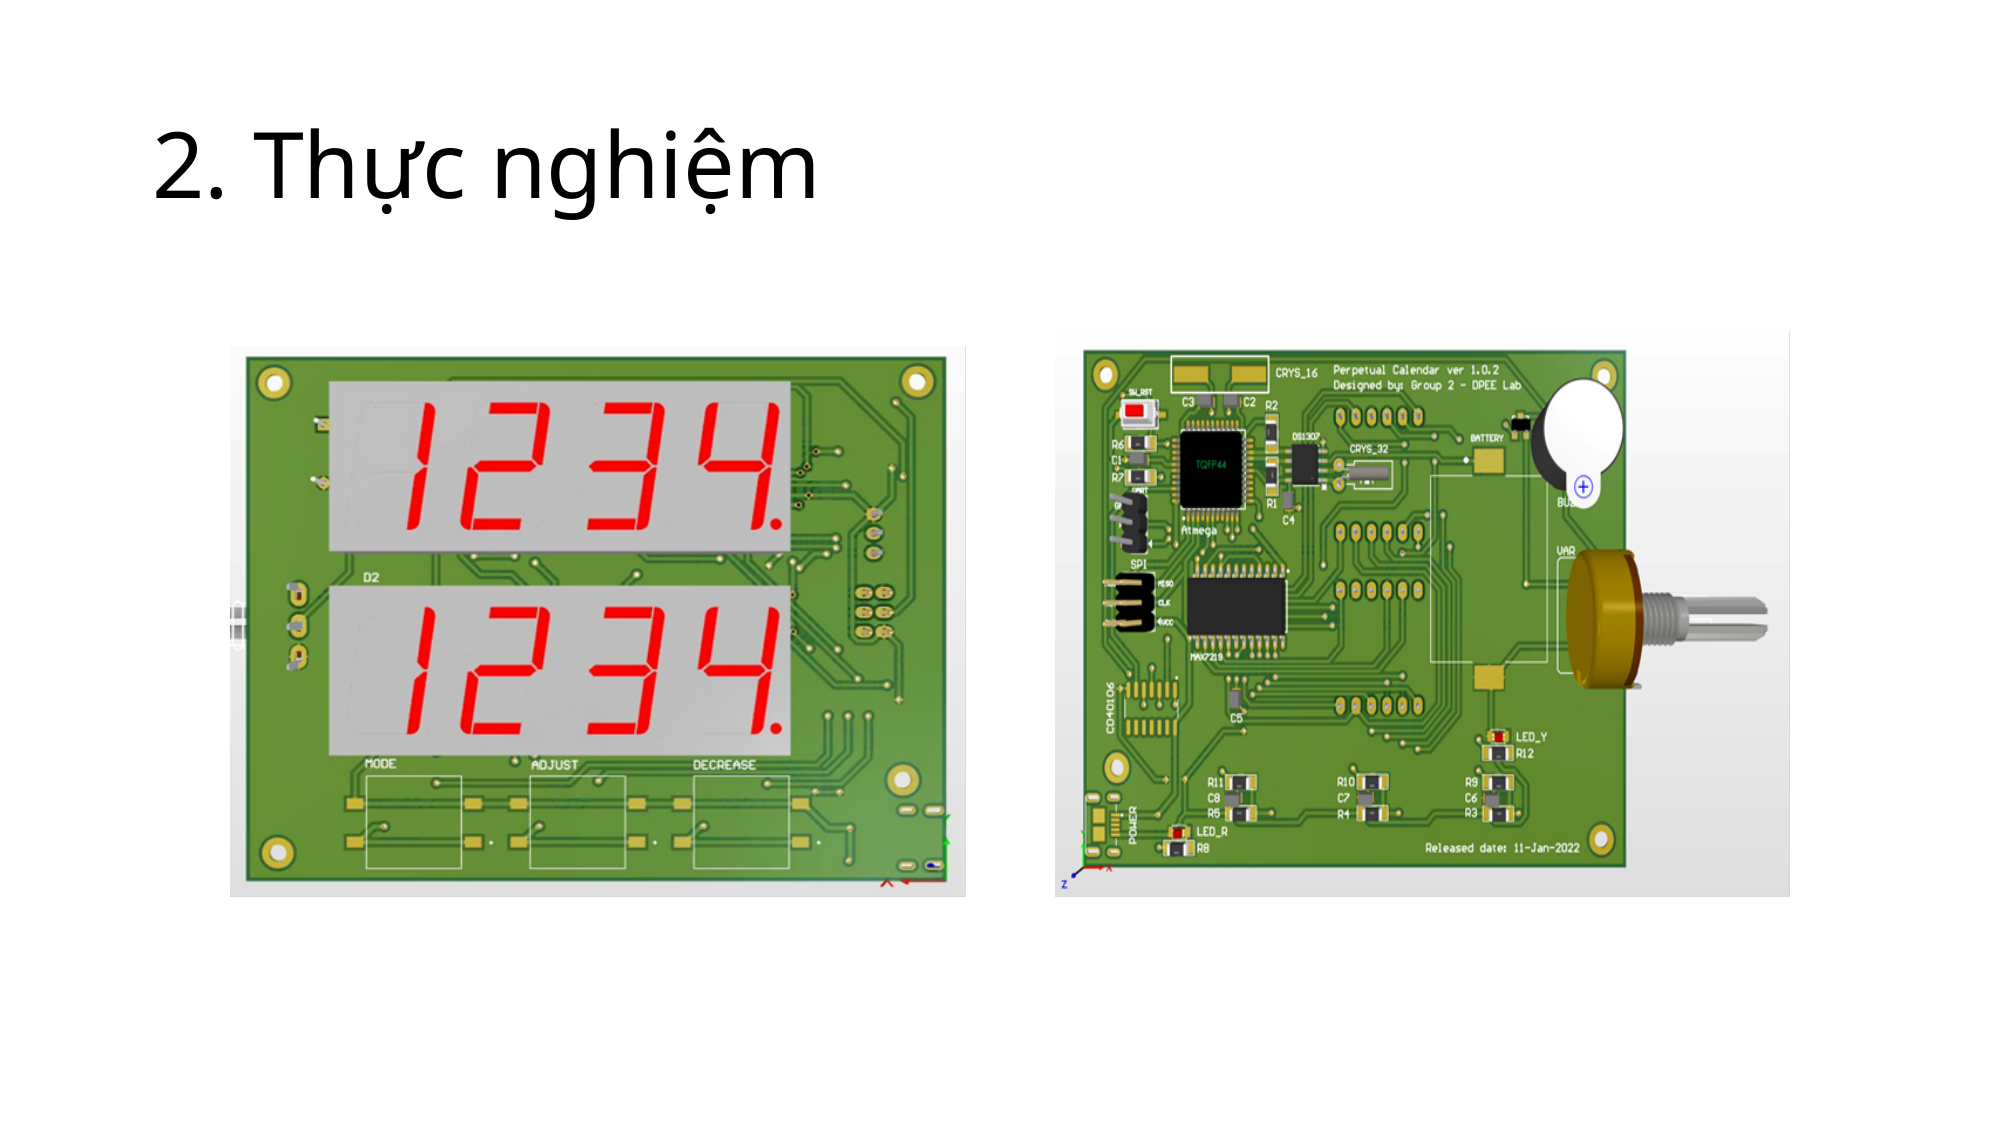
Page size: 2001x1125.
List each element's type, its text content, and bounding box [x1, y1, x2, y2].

picture [1054, 330, 2000, 924]
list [229, 346, 1054, 924]
title 2. Thực nghiệm [137, 59, 1863, 278]
